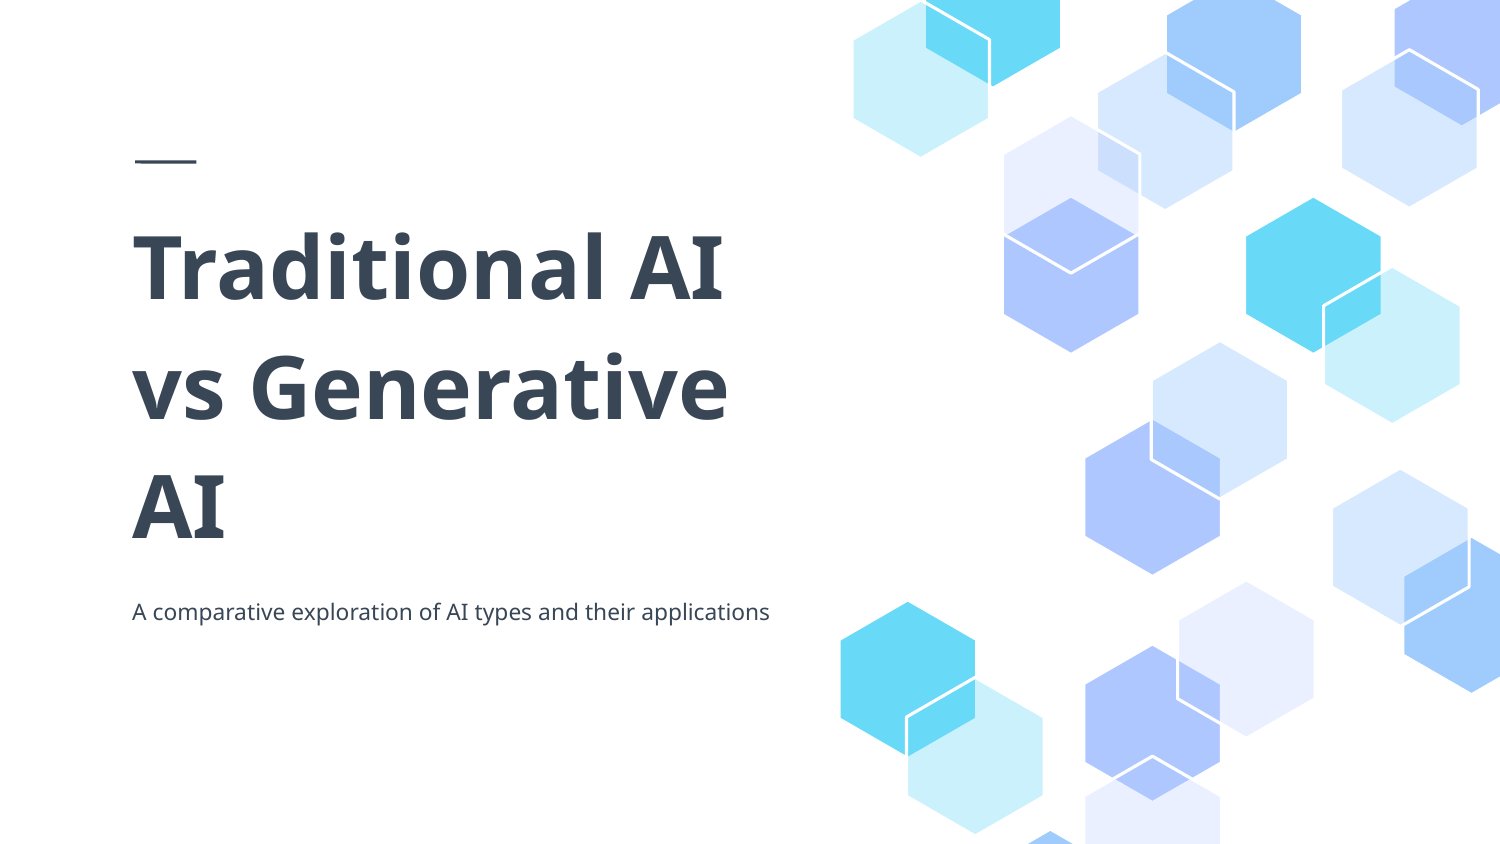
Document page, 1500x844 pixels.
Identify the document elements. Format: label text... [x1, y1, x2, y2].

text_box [838, 0, 1500, 844]
title Traditional AI vs Generative AI [117, 189, 800, 580]
subtitle A comparative exploration of AI types and their applications [117, 581, 800, 650]
